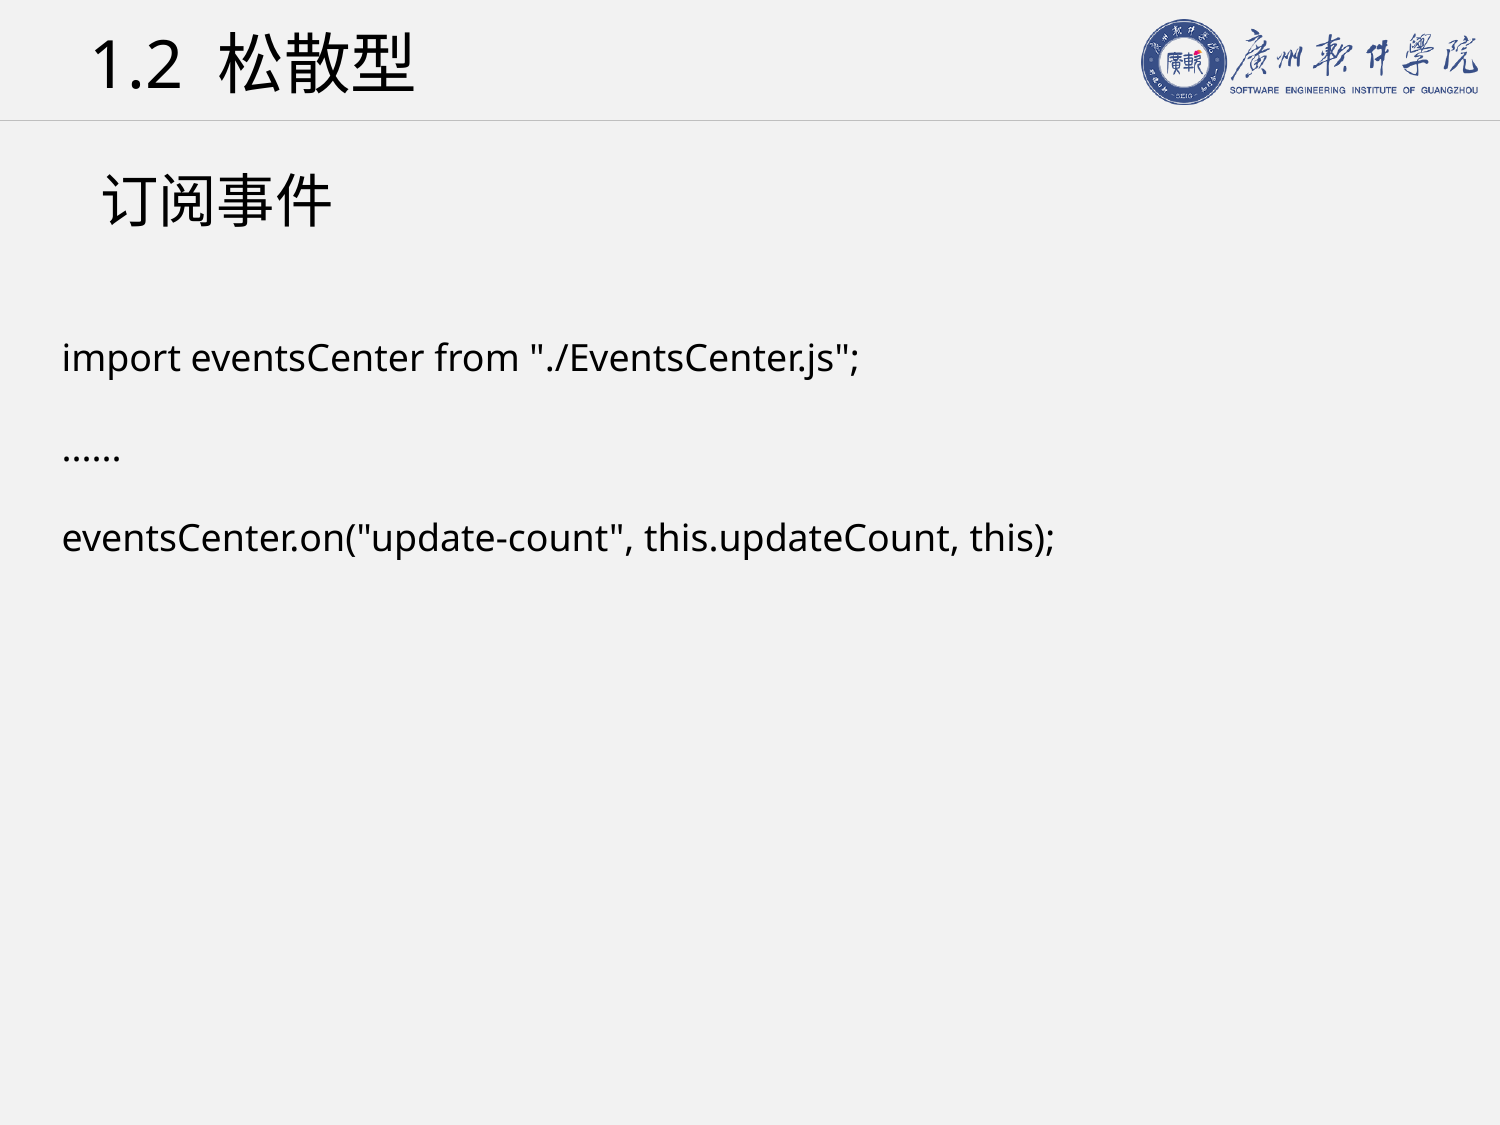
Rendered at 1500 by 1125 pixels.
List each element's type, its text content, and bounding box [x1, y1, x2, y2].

list 订阅事件 [85, 164, 1446, 327]
title 1.2 松散型 [75, 23, 949, 117]
picture [1141, 19, 1478, 105]
text_box import eventsCenter from "./EventsCenter.js"; ...... eventsCenter.on("update-count", this.updateCount, this); [46, 326, 1454, 567]
